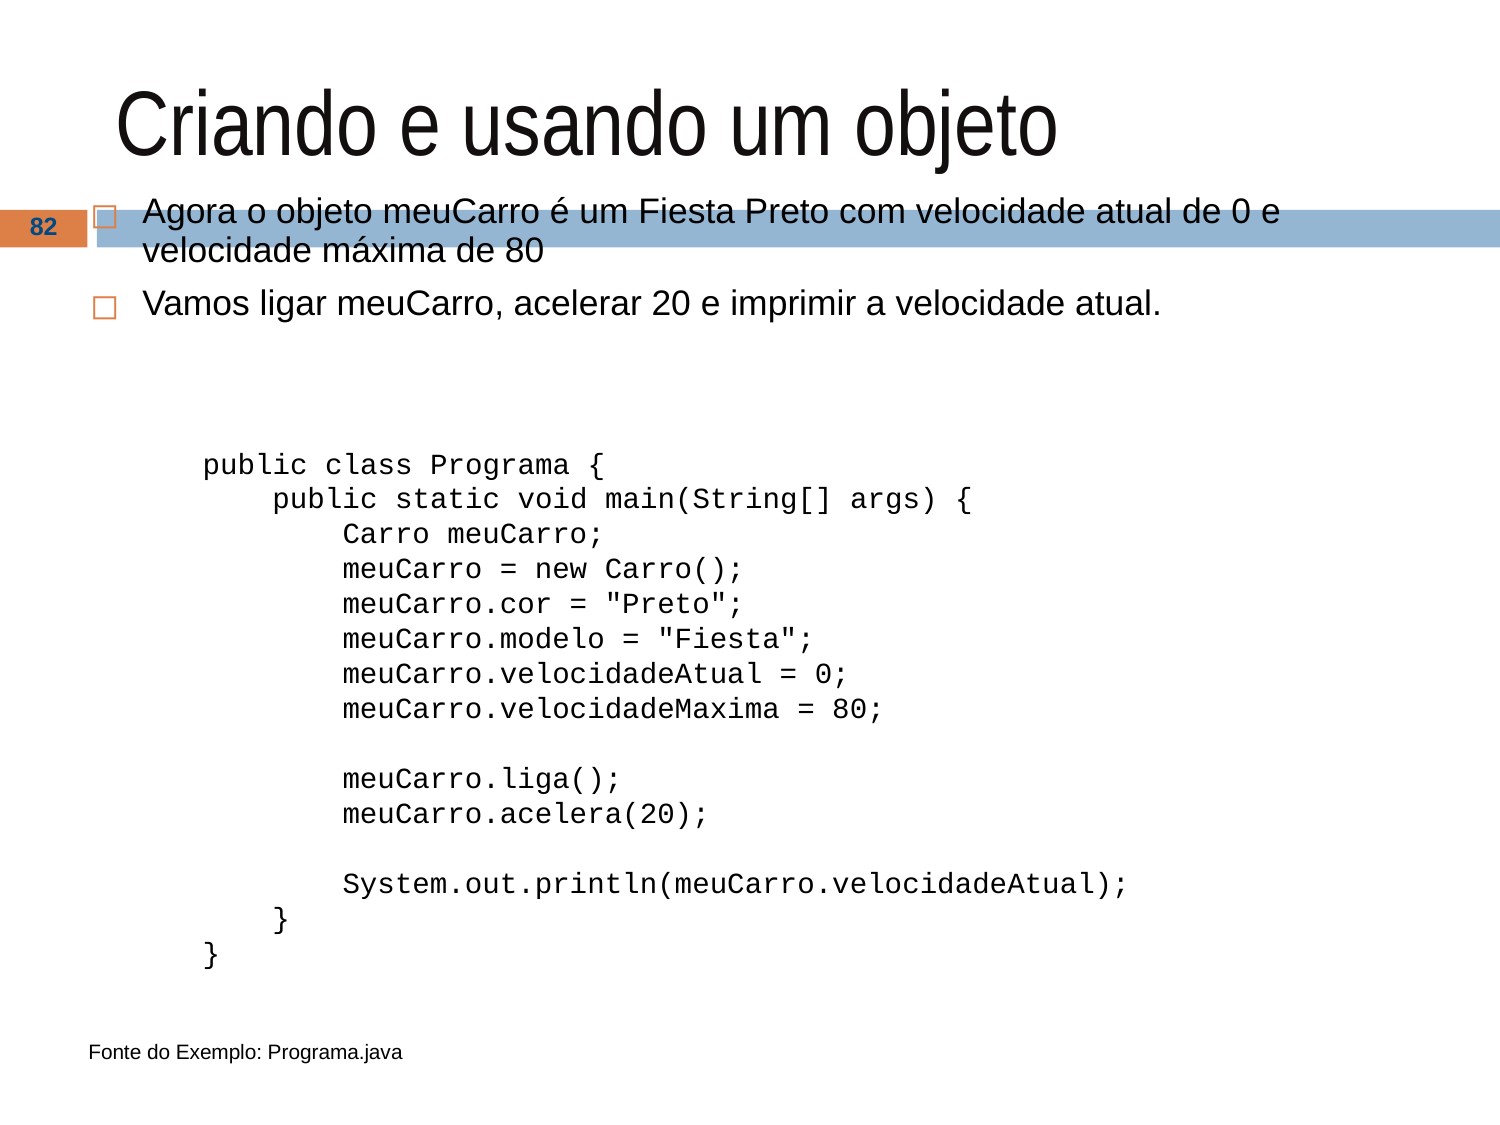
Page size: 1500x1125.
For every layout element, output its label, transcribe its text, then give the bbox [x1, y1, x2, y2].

text_box Fonte do Exemplo: Programa.java [73, 1030, 418, 1071]
text_box ‹#› [0, 208, 75, 249]
title Criando e usando um objeto [100, 37, 1438, 200]
text_box public class Programa { public static void main(String[] args) { Carro meuCarro; meuCarro = new Carro(); meuCarro.cor = "Preto"; meuCarro.modelo = "Fiesta"; meuCarro.velocidadeAtual = 0; meuCarro.velocidadeMaxima = 80; meuCarro.liga(); meuCarro.acelera(20); System.out.println(meuCarro.velocidadeAtual); } } [187, 437, 1325, 977]
list Agora o objeto meuCarro é um Fiesta Preto com velocidade atual de 0 e velocidade máxima de 80 Vamos ligar meuCarro, acelerar 20 e imprimir a velocidade atual. [75, 185, 1425, 348]
